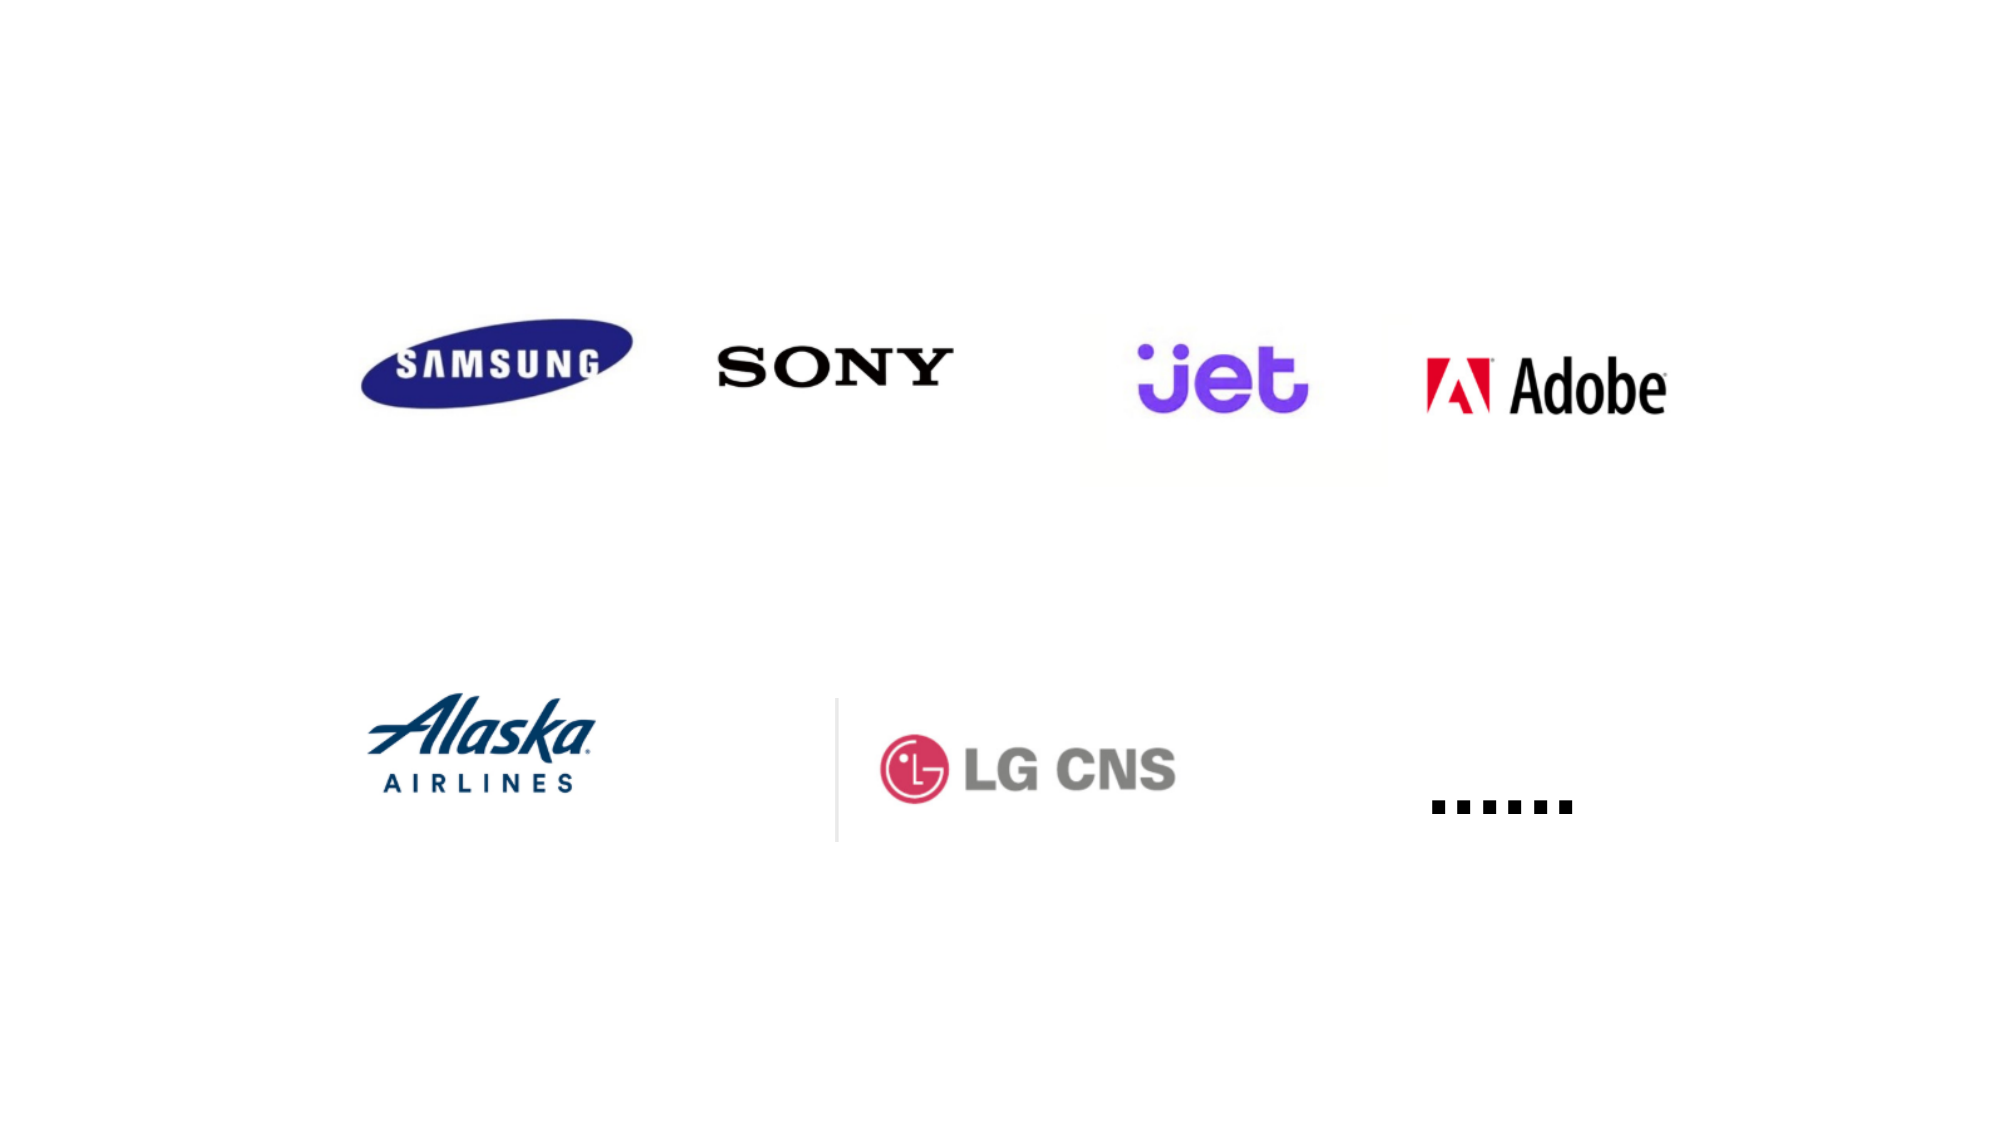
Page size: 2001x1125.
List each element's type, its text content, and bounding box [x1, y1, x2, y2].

picture [1080, 314, 1714, 493]
picture [835, 698, 1201, 842]
picture [310, 263, 1018, 493]
text_box ...... [1411, 715, 1595, 841]
picture [320, 667, 651, 842]
